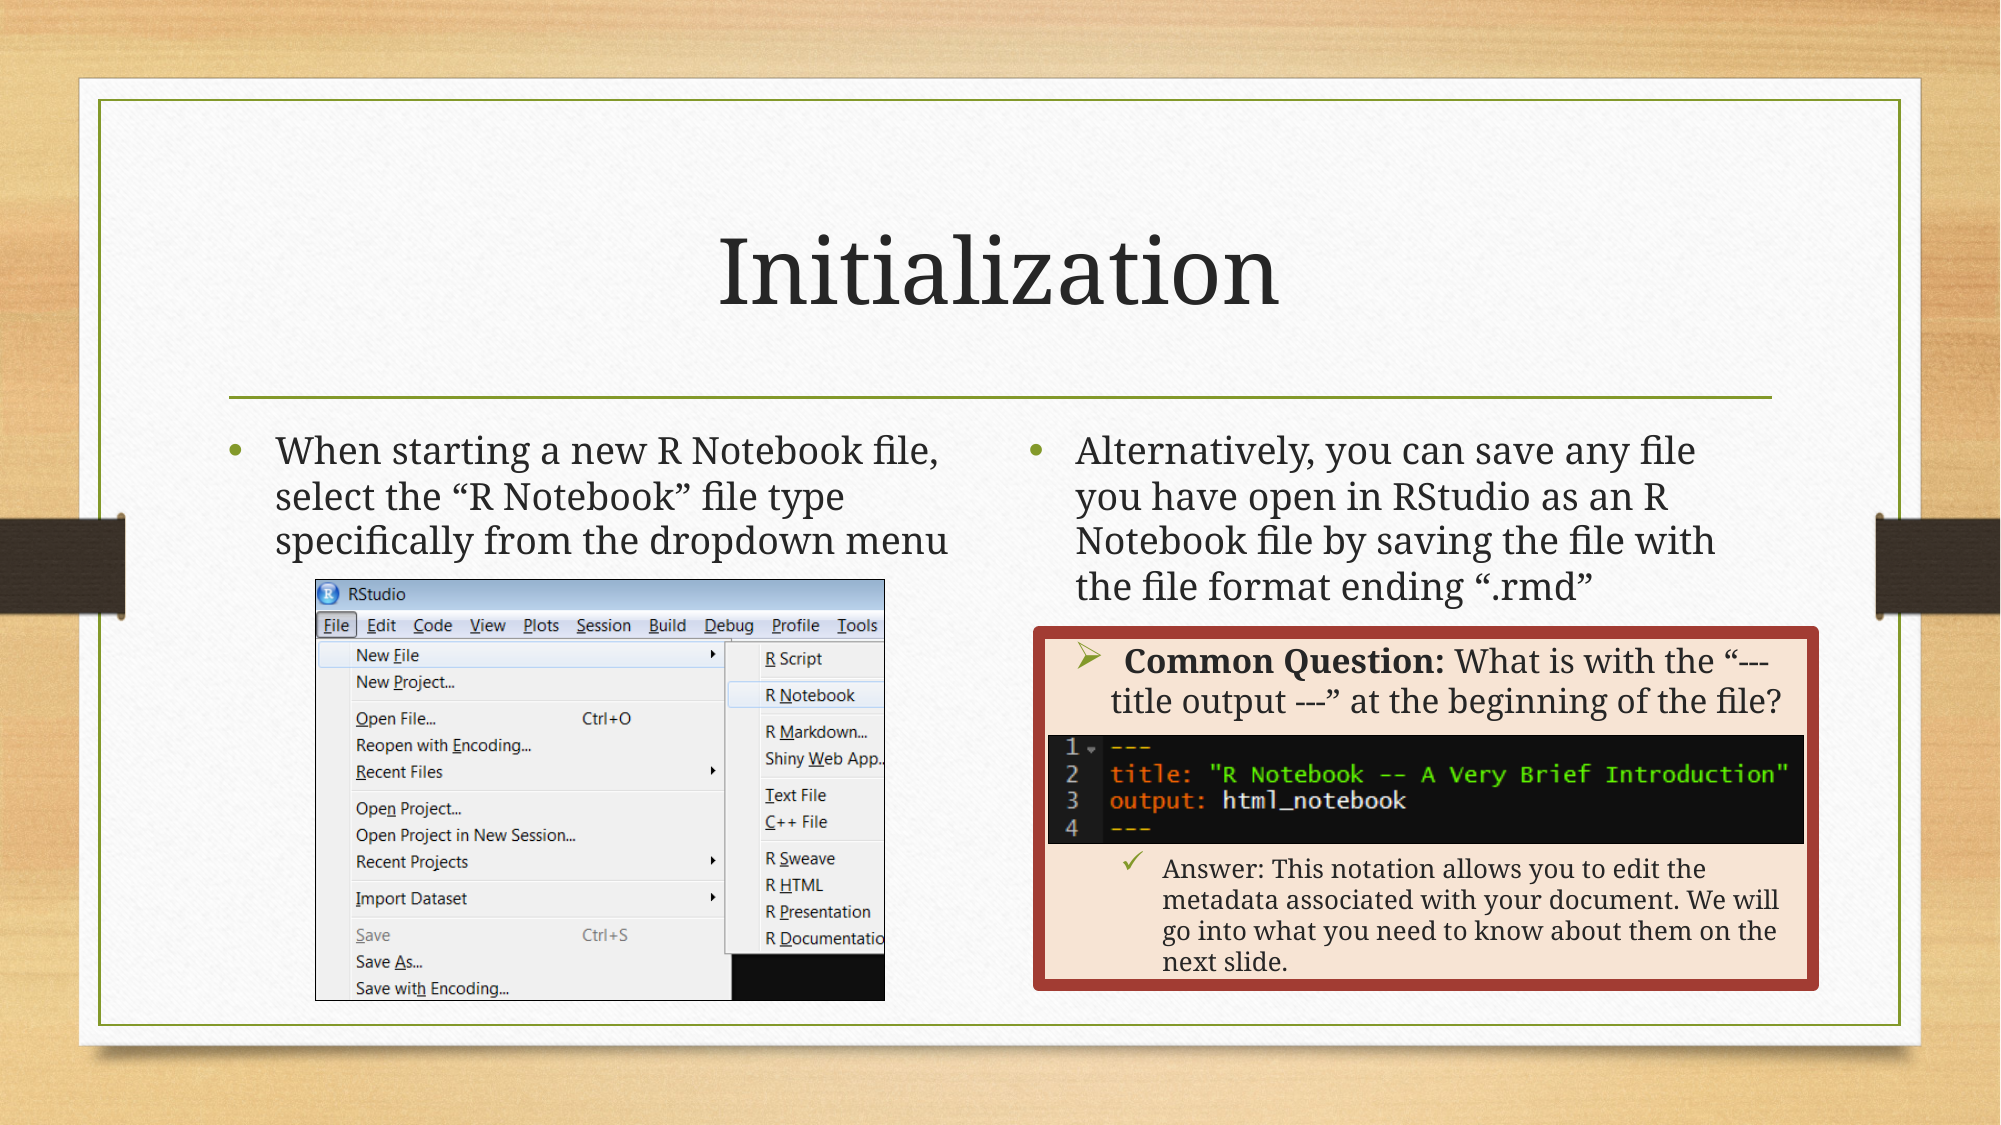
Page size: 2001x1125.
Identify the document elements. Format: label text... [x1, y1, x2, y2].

text_box Alternatively, you can save any file you have open in RStudio as an R Notebook file by saving the file with the file format ending “.rmd” [1013, 420, 1788, 656]
text_box Common Question: What is with the “--- title output ---” at the beginning of the file? Answer: This notation allows you to edit the metadata associated with your document. We will go into what you need to know about them on the next slide. [1038, 632, 1813, 985]
title Initialization [212, 161, 1788, 375]
picture [0, 0, 2001, 1125]
list When starting a new R Notebook file, select the “R Notebook” file type specifically from the dropdown menu [213, 420, 987, 605]
